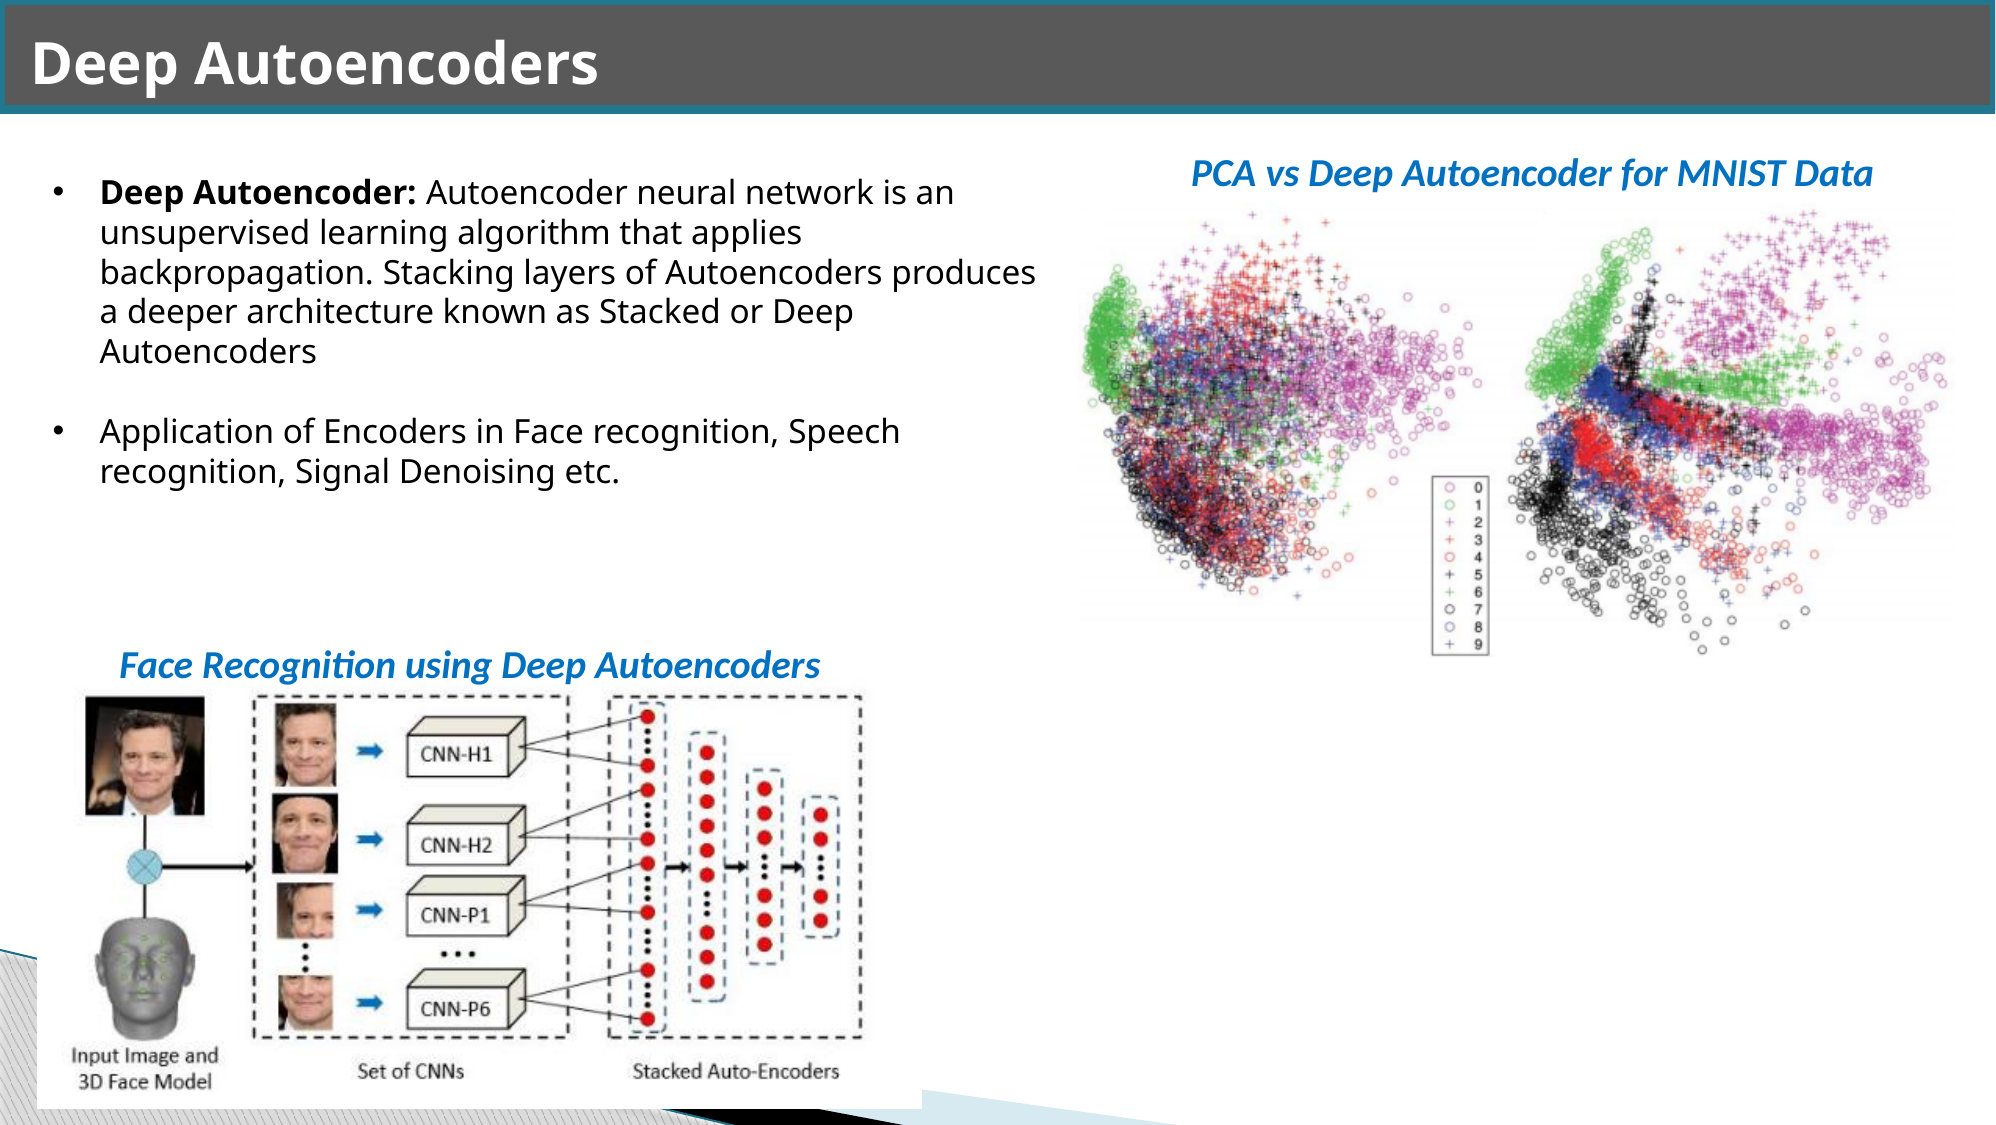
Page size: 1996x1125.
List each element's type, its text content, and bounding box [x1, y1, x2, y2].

text_box Face Recognition using Deep Autoencoders [37, 629, 903, 677]
picture [1074, 194, 1970, 678]
picture [37, 677, 922, 1110]
text_box Deep Autoencoders [15, 18, 1789, 125]
text_box Deep Autoencoder: Autoencoder neural network is an unsupervised learning algorithm that applies backpropagation. Stacking layers of Autoencoders produces a deeper architecture known as Stacked or Deep Autoencoders Application of Encoders in Face recognition, Speech recognition, Signal Denoising etc. [37, 163, 1077, 538]
text_box PCA vs Deep Autoencoder for MNIST Data [1104, 137, 1970, 194]
